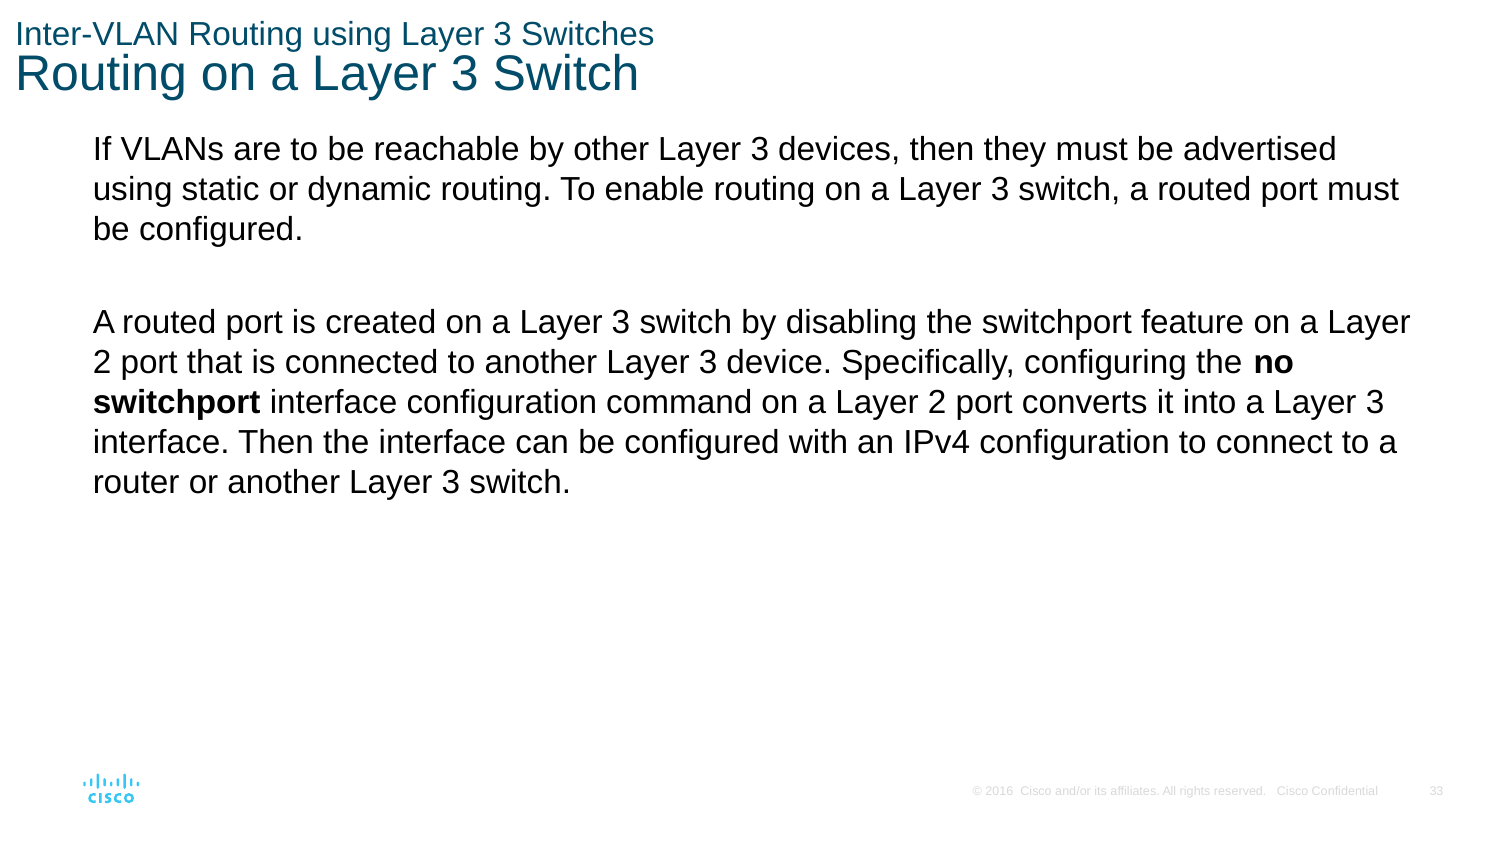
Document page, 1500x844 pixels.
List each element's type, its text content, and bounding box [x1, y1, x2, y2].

list If VLANs are to be reachable by other Layer 3 devices, then they must be advertised using static or dynamic routing. To enable routing on a Layer 3 switch, a routed port must be configured. A routed port is created on a Layer 3 switch by disabling the switchport feature on a Layer 2 port that is connected to another Layer 3 device. Specifically, configuring the no switchport interface configuration command on a Layer 2 port converts it into a Layer 3 interface. Then the interface can be configured with an IPv4 configuration to connect to a router or another Layer 3 switch. [77, 120, 1437, 726]
title Inter-VLAN Routing using Layer 3 Switches Routing on a Layer 3 Switch [0, 0, 1369, 121]
